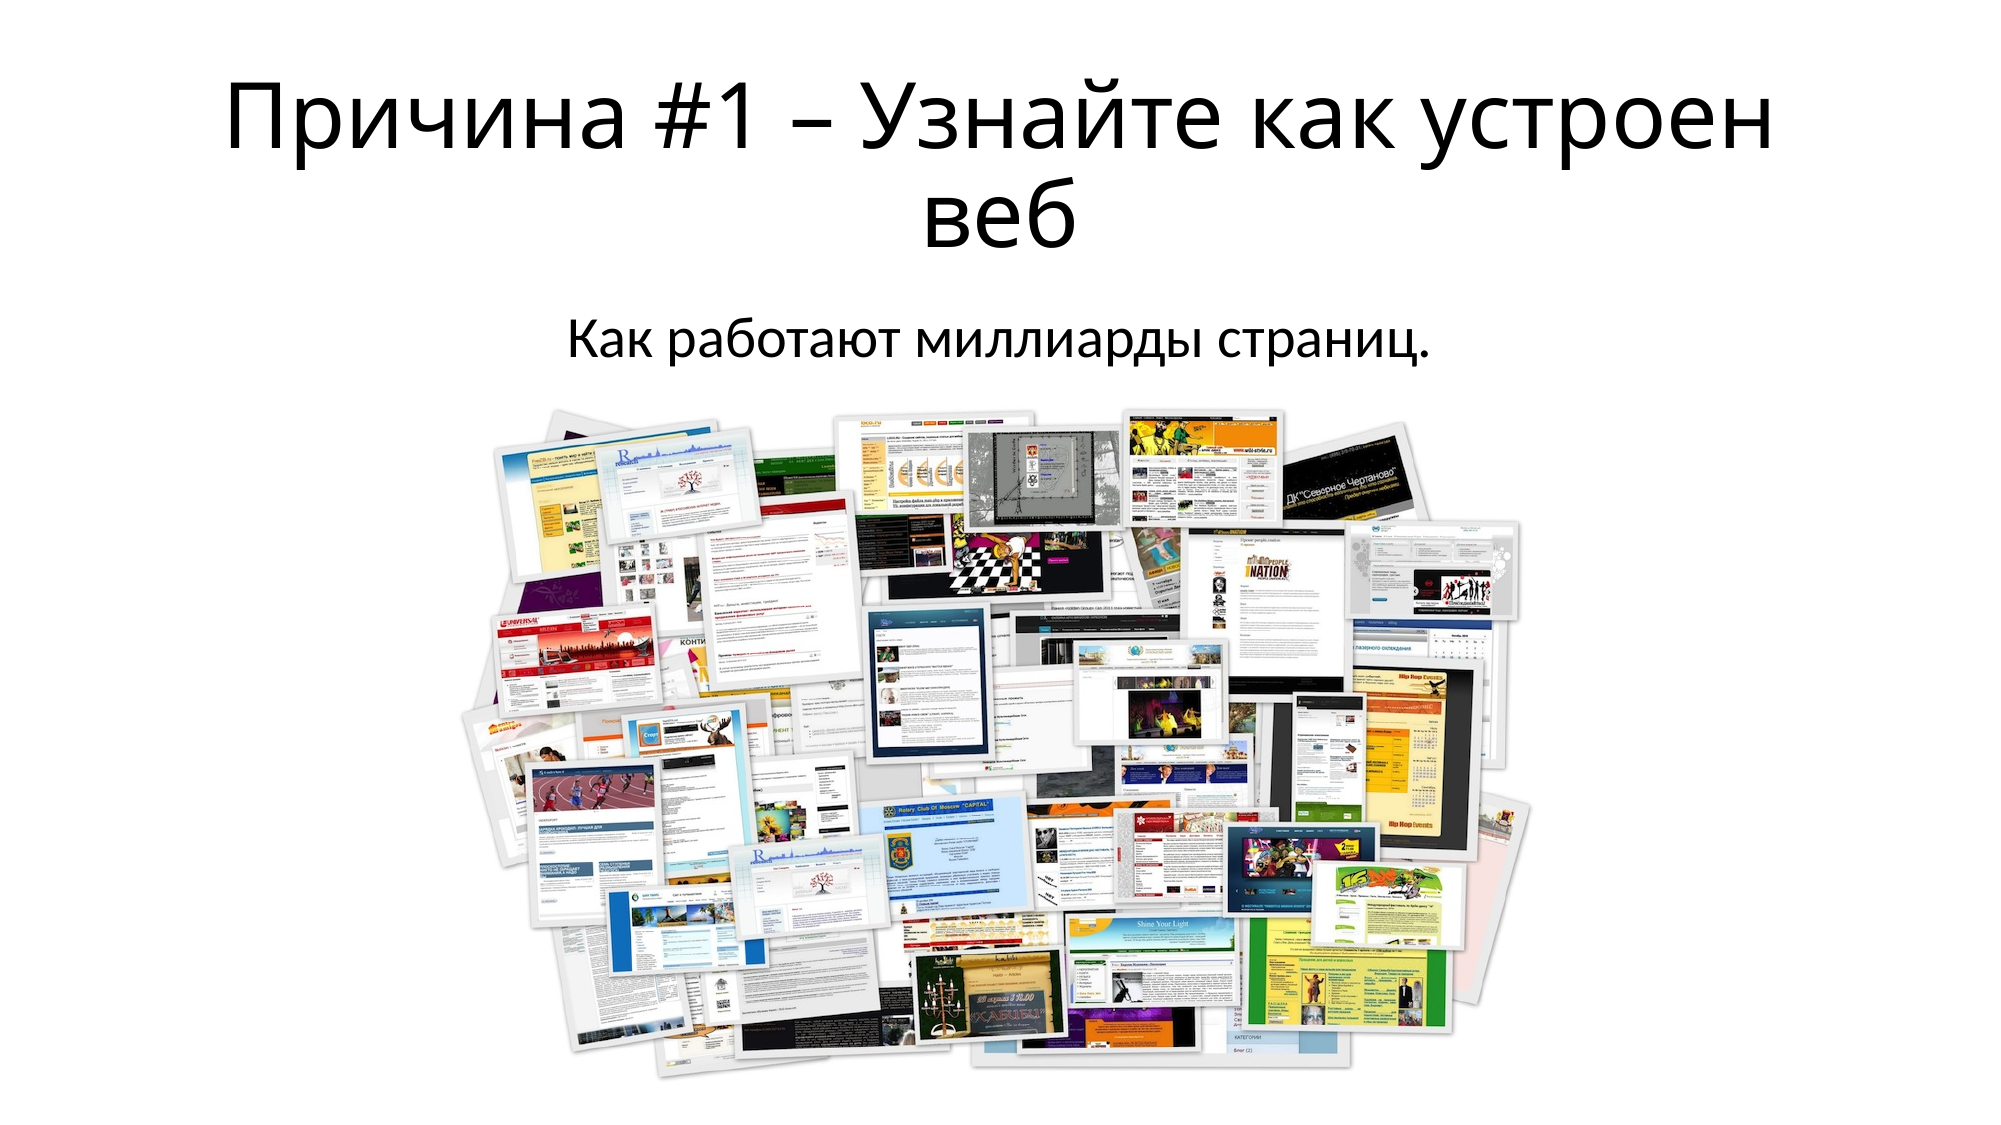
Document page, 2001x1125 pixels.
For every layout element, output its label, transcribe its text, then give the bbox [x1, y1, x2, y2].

title Причина #1 – Узнайте как устроен веб [137, 59, 1863, 278]
picture [425, 375, 1575, 1094]
list Как работают миллиарды страниц. [137, 299, 1863, 1014]
